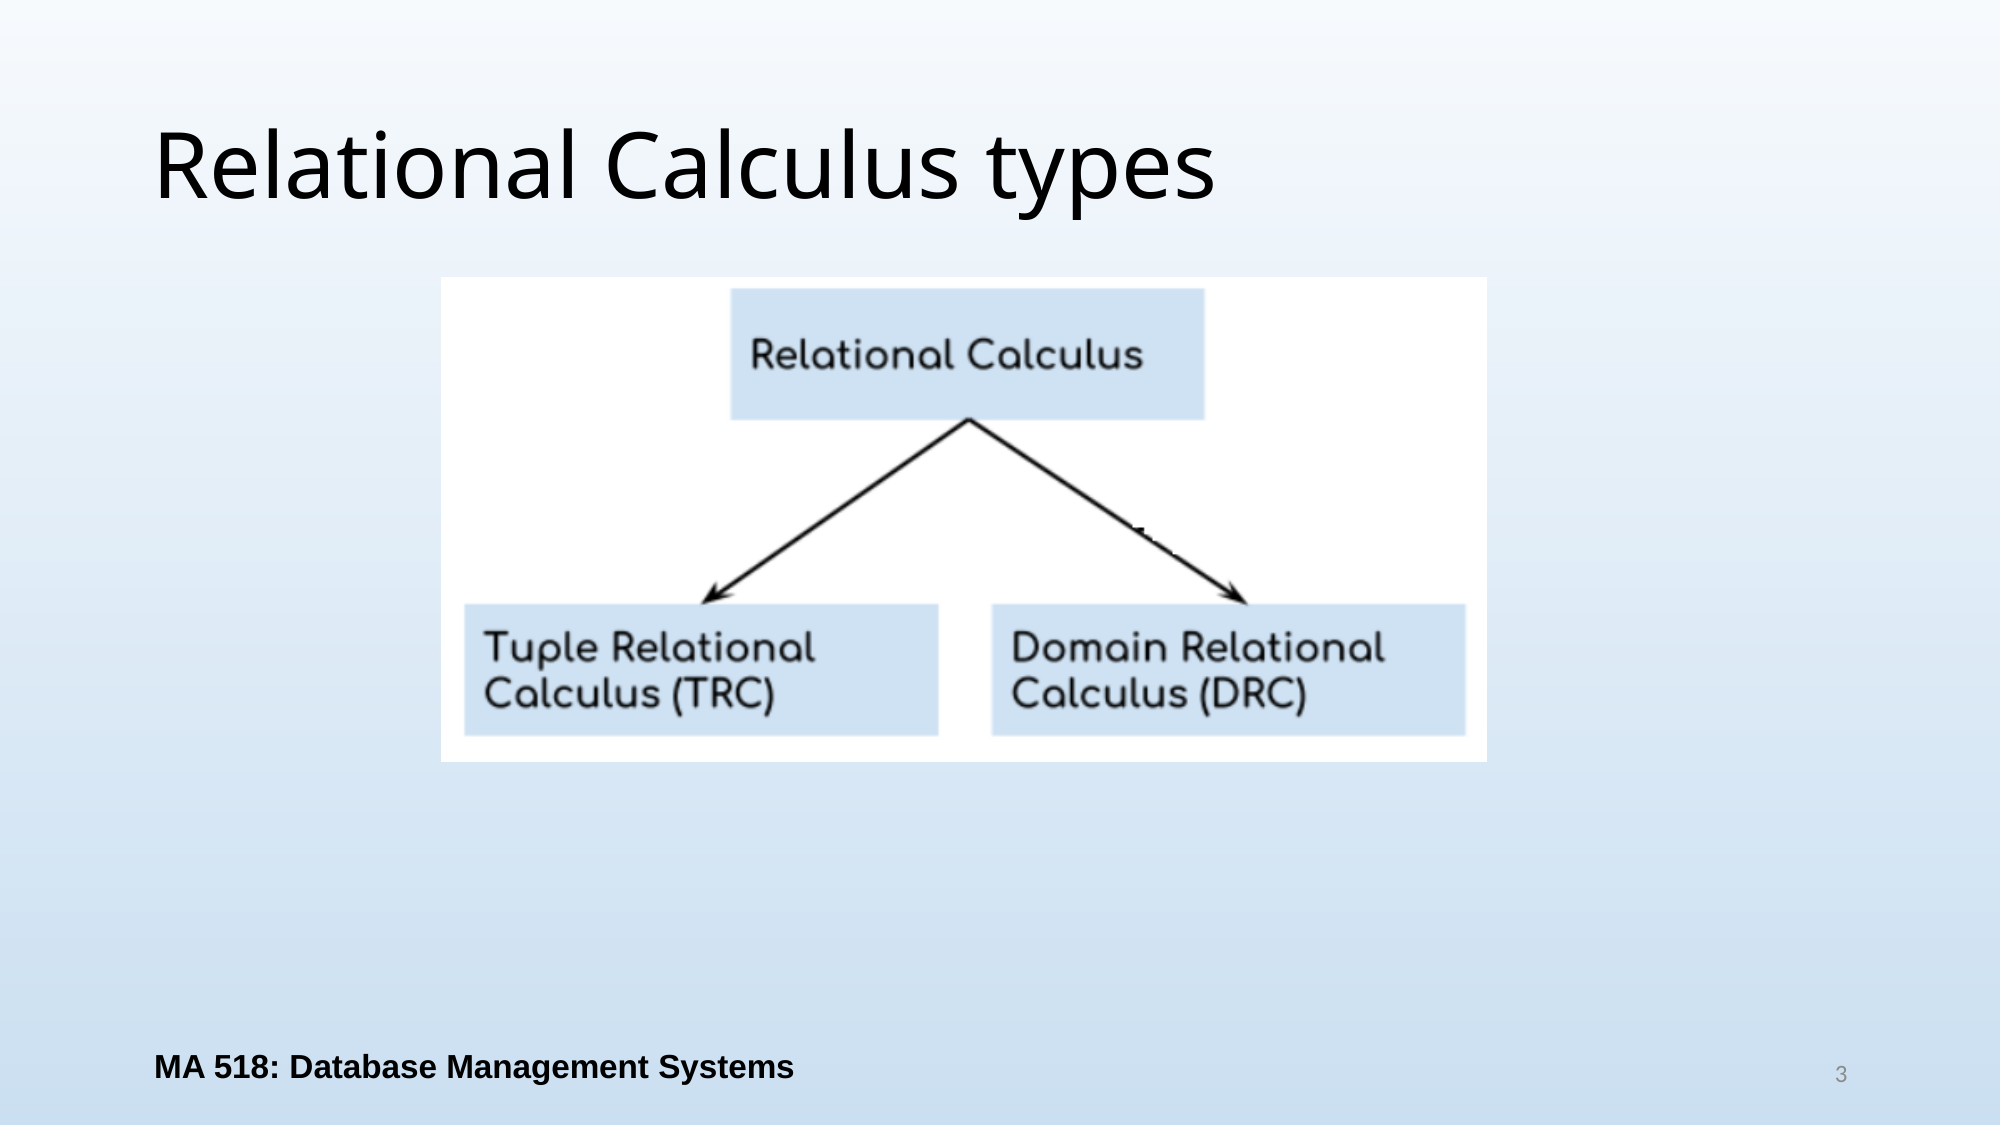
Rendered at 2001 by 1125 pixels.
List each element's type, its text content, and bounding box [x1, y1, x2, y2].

slide_number 3 [1412, 1042, 1863, 1103]
picture [441, 277, 1487, 762]
title Relational Calculus types [137, 59, 1863, 278]
footer MA 518: Database Management Systems [137, 1035, 813, 1096]
list [137, 299, 1863, 1014]
